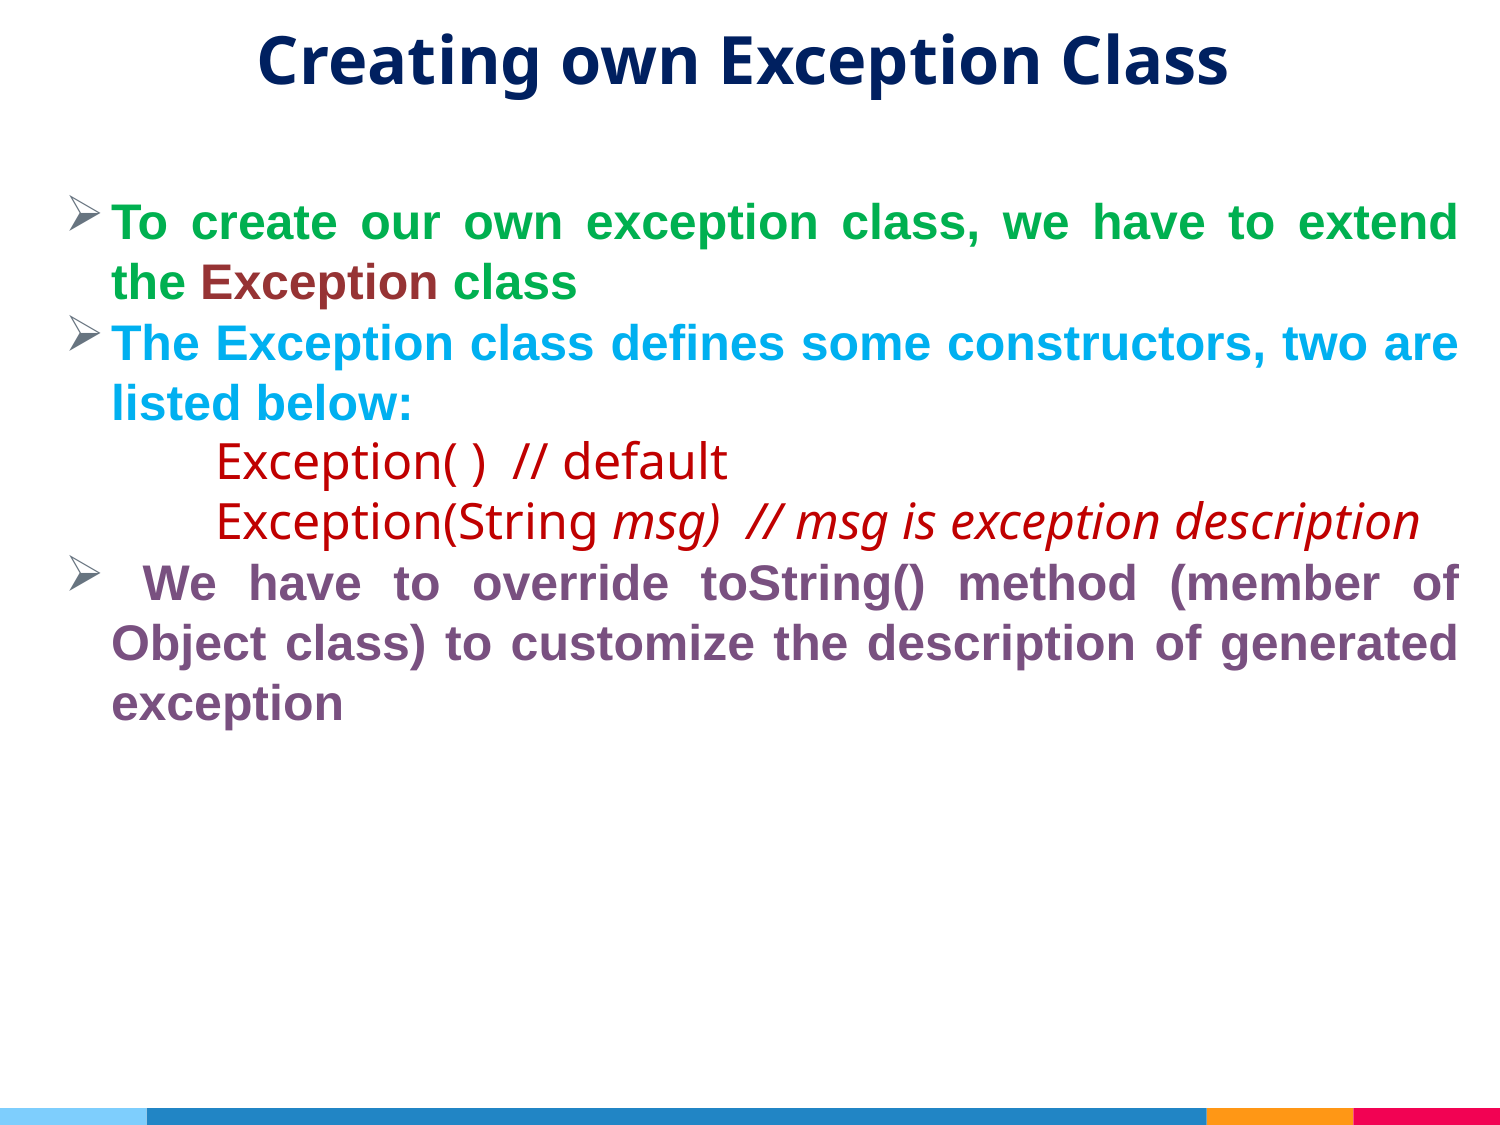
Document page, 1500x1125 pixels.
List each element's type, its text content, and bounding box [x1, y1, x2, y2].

title Creating own Exception Class [112, 10, 1375, 113]
list To create our own exception class, we have to extend the Exception class The Exception class defines some constructors, two are listed below: Exception( ) // default Exception(String msg) // msg is exception description We have to override toString() method (member of Object class) to customize the description of generated exception [50, 174, 1475, 863]
